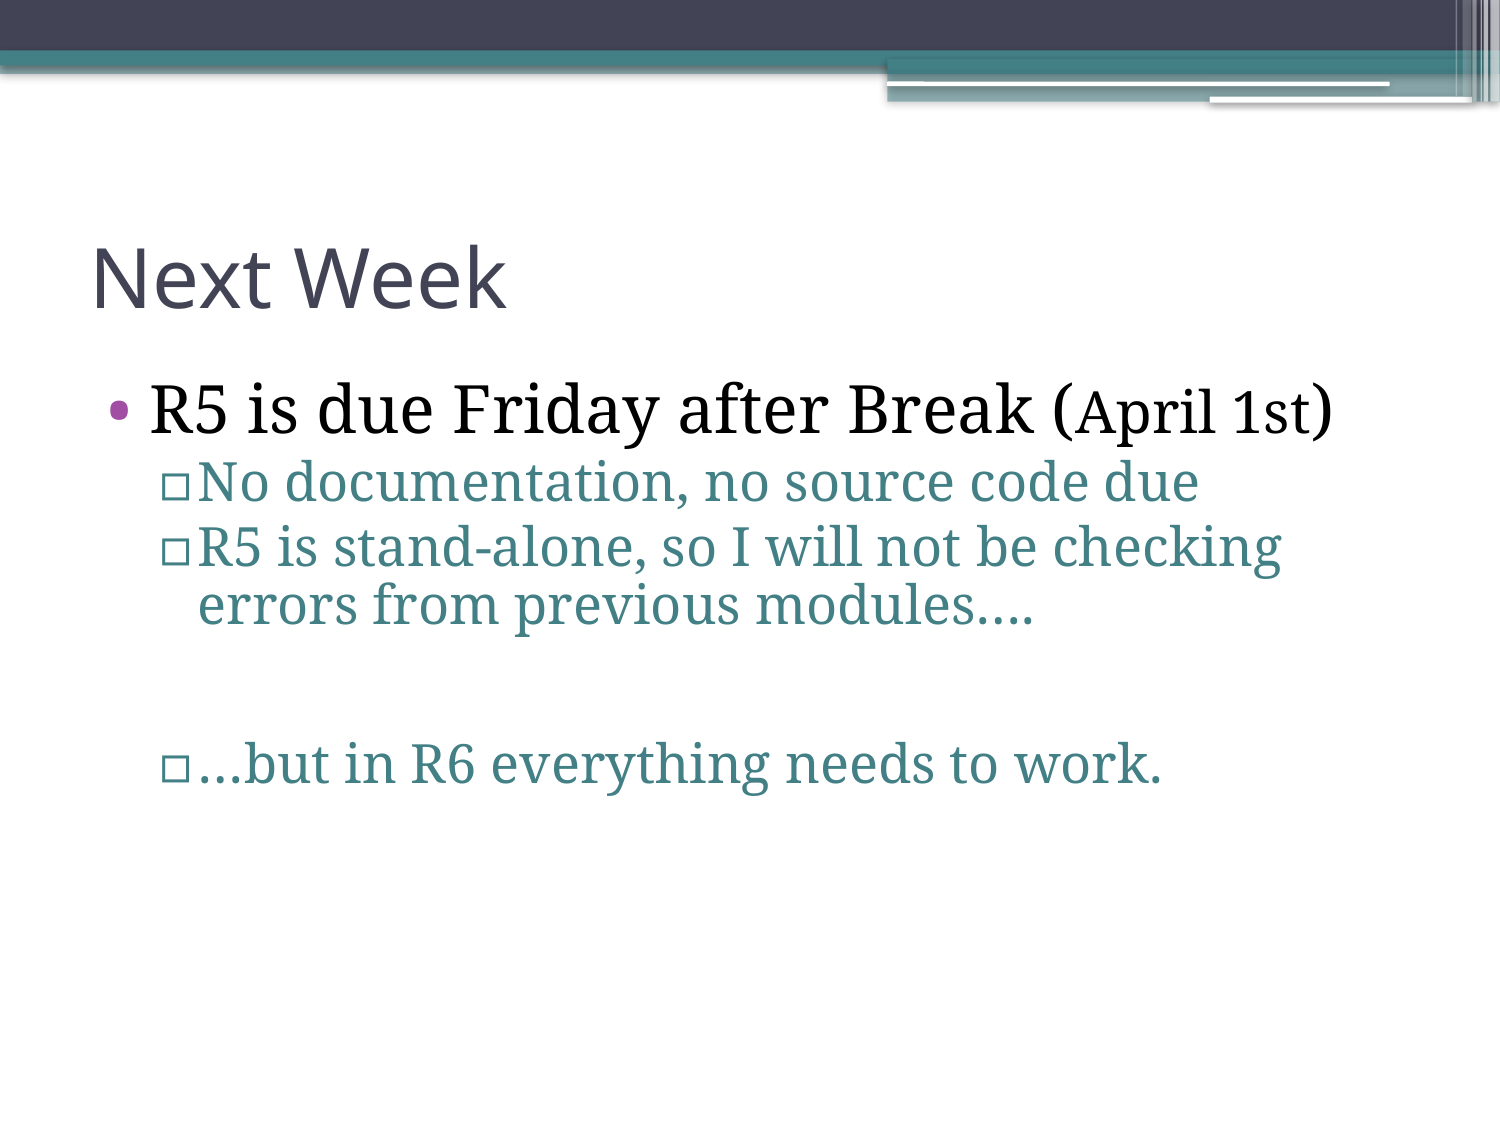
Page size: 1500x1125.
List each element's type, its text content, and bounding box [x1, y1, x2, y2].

title Next Week [75, 187, 1425, 363]
list R5 is due Friday after Break (April 1st) No documentation, no source code due R5 is stand-alone, so I will not be checking errors from previous modules…. …but in R6 everything needs to work. [75, 368, 1425, 1079]
